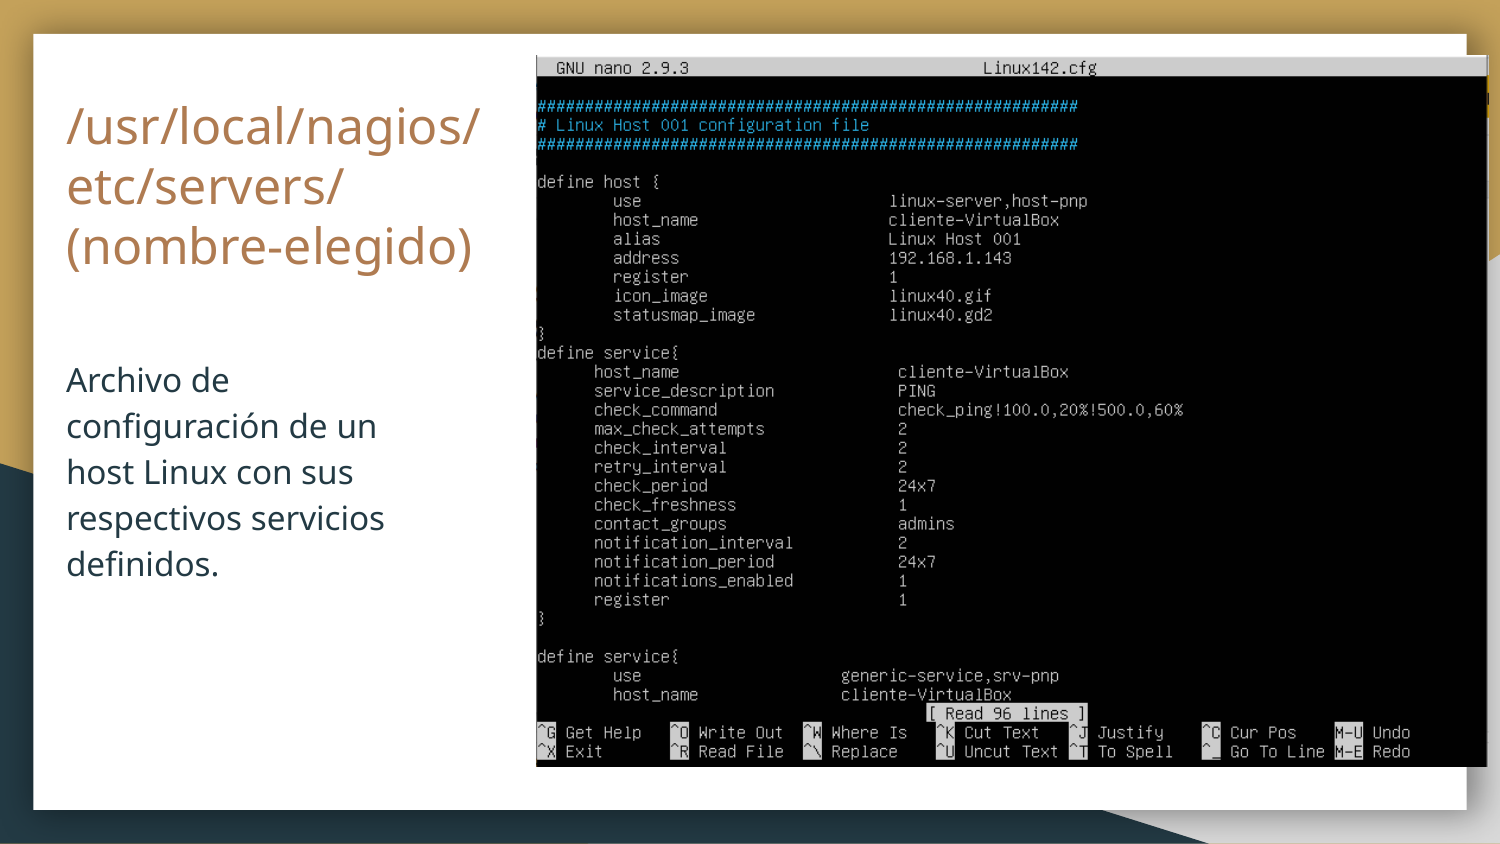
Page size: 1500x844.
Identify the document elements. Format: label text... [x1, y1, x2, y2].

list Archivo de configuración de un host Linux con sus respectivos servicios definidos. [51, 338, 468, 823]
title /usr/local/nagios/etc/servers/(nombre-elegido) [51, 79, 531, 322]
picture [536, 55, 1489, 767]
